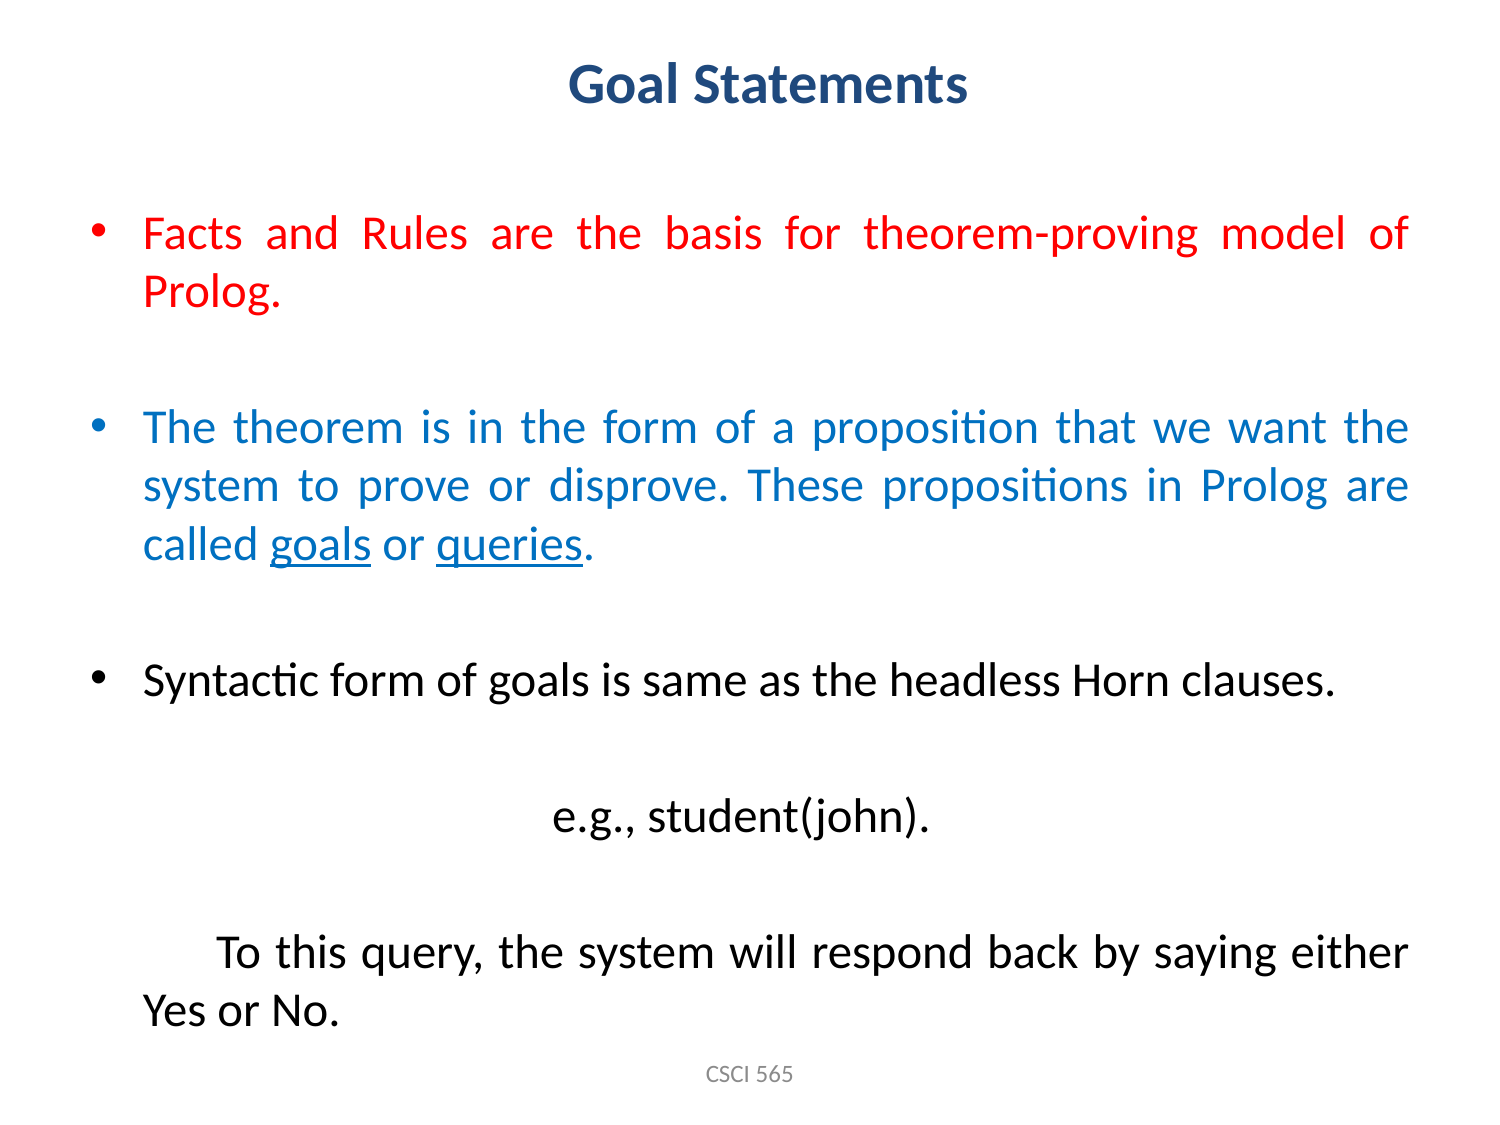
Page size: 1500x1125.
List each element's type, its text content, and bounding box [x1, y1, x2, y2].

list Facts and Rules are the basis for theorem-proving model of Prolog. The theorem is in the form of a proposition that we want the system to prove or disprove. These propositions in Prolog are called goals or queries. Syntactic form of goals is same as the headless Horn clauses. e.g., student(john). To this query, the system will respond back by saying either Yes or No. [75, 125, 1425, 1050]
text_box Goal Statements [99, 37, 1438, 113]
footer CSCI 565 [512, 1042, 988, 1103]
